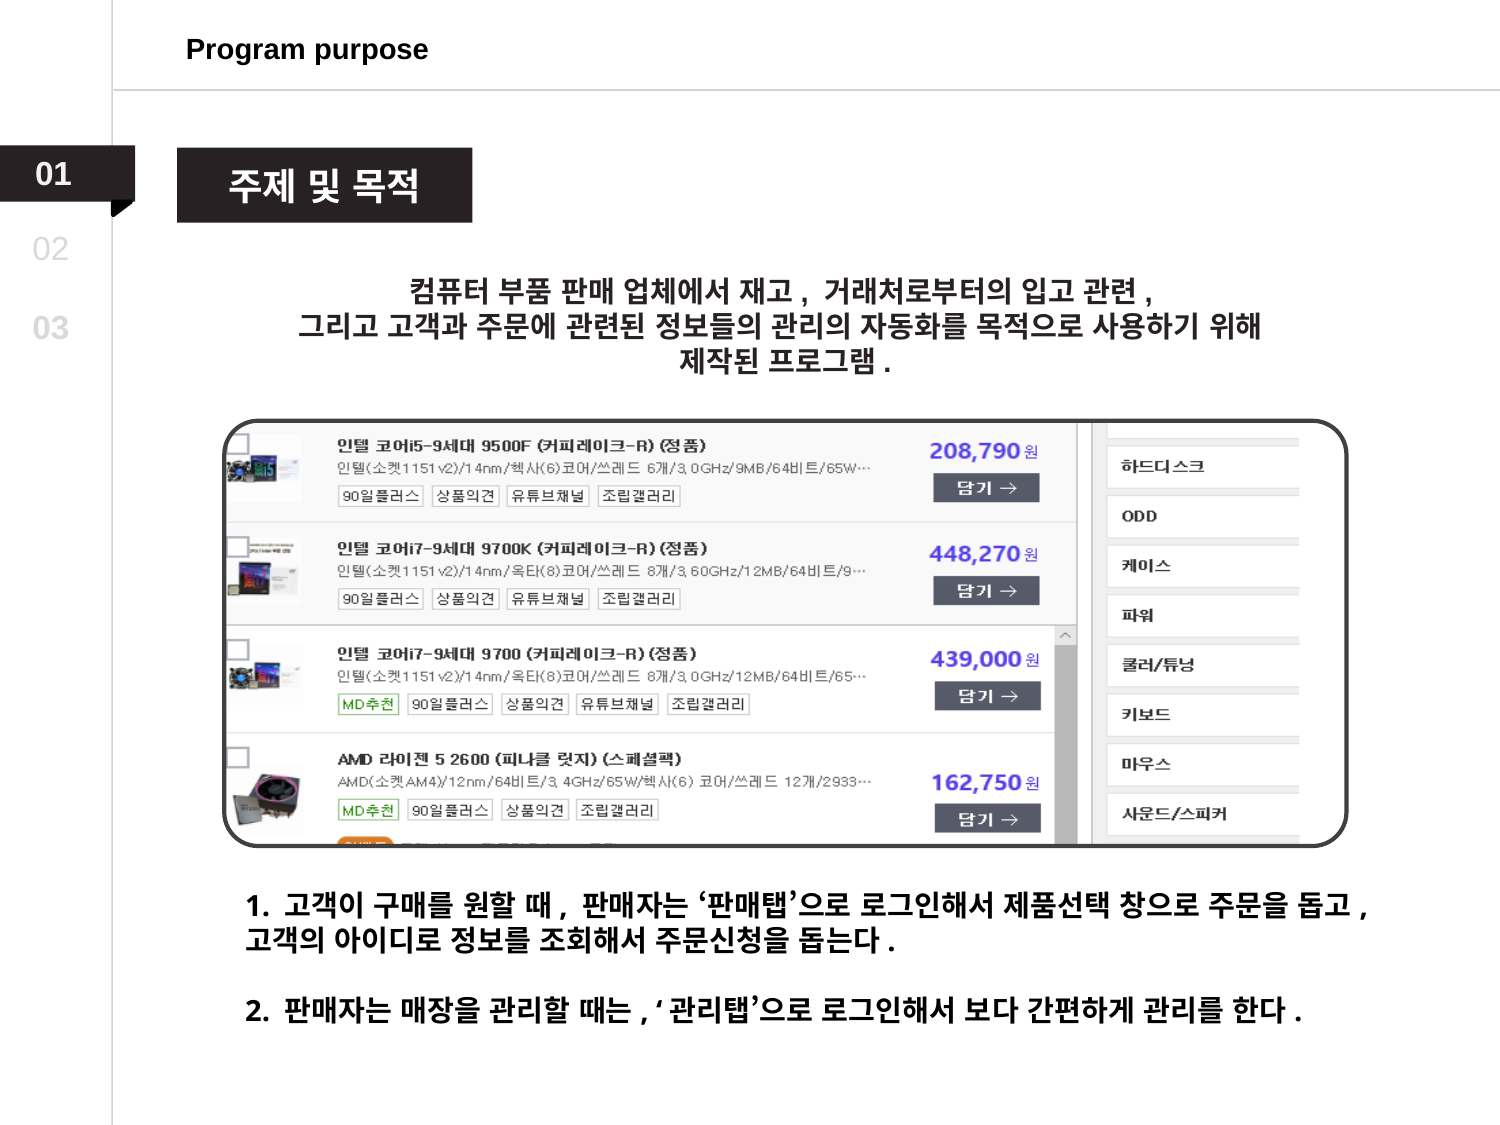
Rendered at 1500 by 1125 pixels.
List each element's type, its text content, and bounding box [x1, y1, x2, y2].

text_box 컴퓨터 부품 판매 업체에서 재고, 거래처로부터의 입고 관련, 그리고 고객과 주문에 관련된 정보들의 관리의 자동화를 목적으로 사용하기 위해 제작된 프로그램. [171, 265, 1400, 386]
text_box [117, 199, 133, 215]
text_box 주제 및 목적 [175, 145, 475, 225]
text_box 03 [17, 298, 92, 354]
text_box [0, 143, 107, 204]
text_box [117, 143, 137, 204]
text_box 02 [17, 219, 92, 275]
text_box Program purpose [171, 22, 467, 73]
text_box 1. 고객이 구매를 원할 때, 판매자는 ‘판매탭’으로 로그인해서 제품선택 창으로 주문을 돕고, 고객의 아이디로 정보를 조회해서 주문신청을 돕는다. 2. 판매자는 매장을 관리할 때는, ‘관리탭’으로 로그인해서 보다 간편하게 관리를 한다. [230, 879, 1383, 1035]
text_box [222, 418, 1349, 849]
text_box 01 [20, 144, 107, 200]
